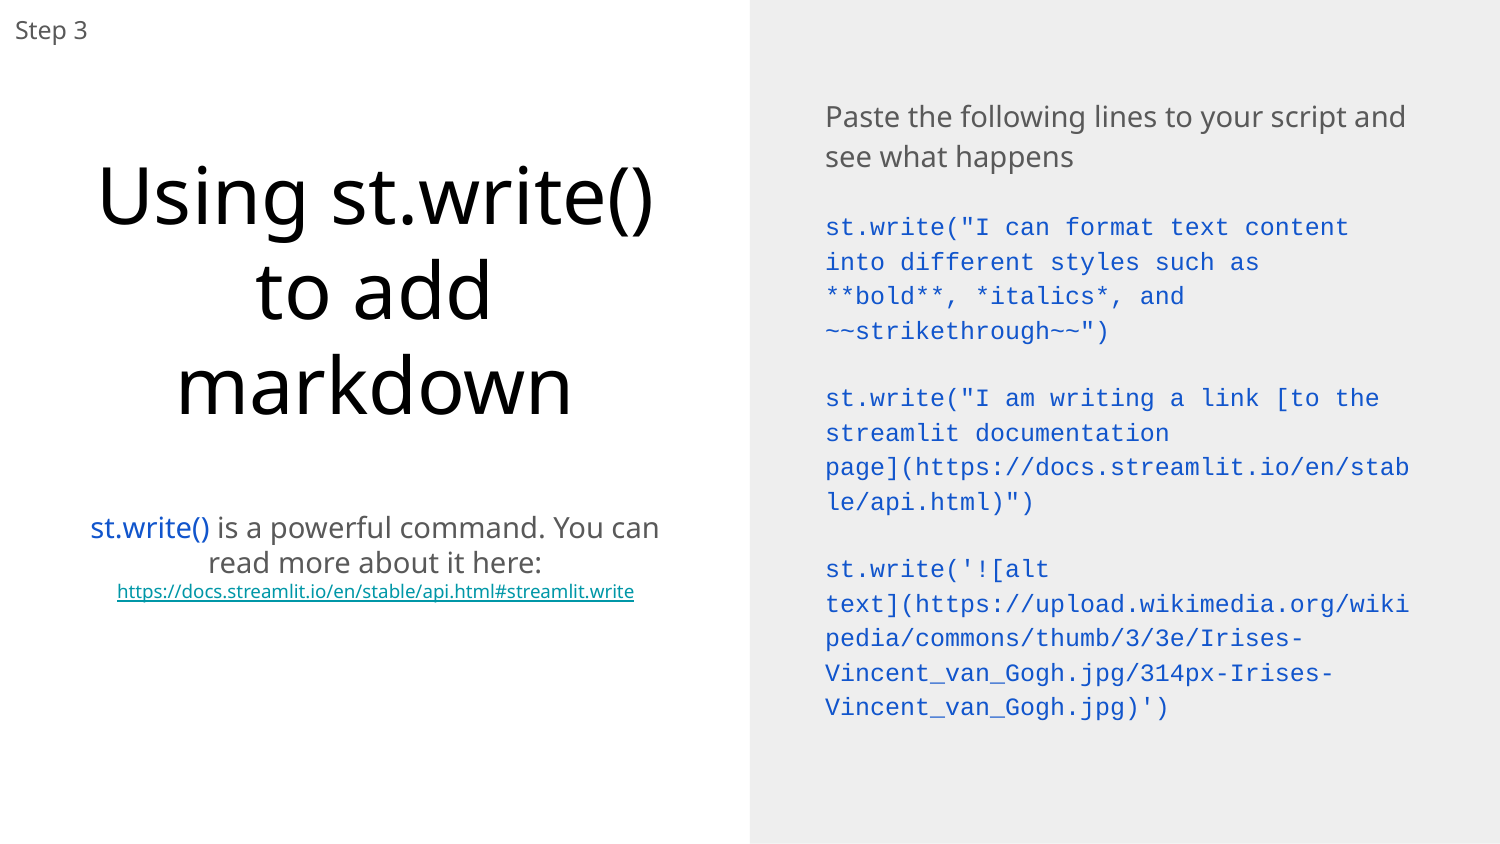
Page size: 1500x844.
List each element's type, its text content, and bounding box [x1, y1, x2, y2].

list Paste the following lines to your script and see what happens st.write("I can format text content into different styles such as **bold**, *italics*, and ~~strikethrough~~") st.write("I am writing a link [to the streamlit documentation page](https://docs.streamlit.io/en/stable/api.html)") st.write('![alt text](https://upload.wikimedia.org/wikipedia/commons/thumb/3/3e/Irises-Vincent_van_Gogh.jpg/314px-Irises-Vincent_van_Gogh.jpg)') [810, 20, 1440, 725]
subtitle Step 3 [0, 0, 265, 65]
subtitle st.write() is a powerful command. You can read more about it here: https://docs.streamlit.io/en/stable/api.html#streamlit.write [43, 459, 708, 663]
title Using st.write() to add markdown [43, 202, 708, 446]
